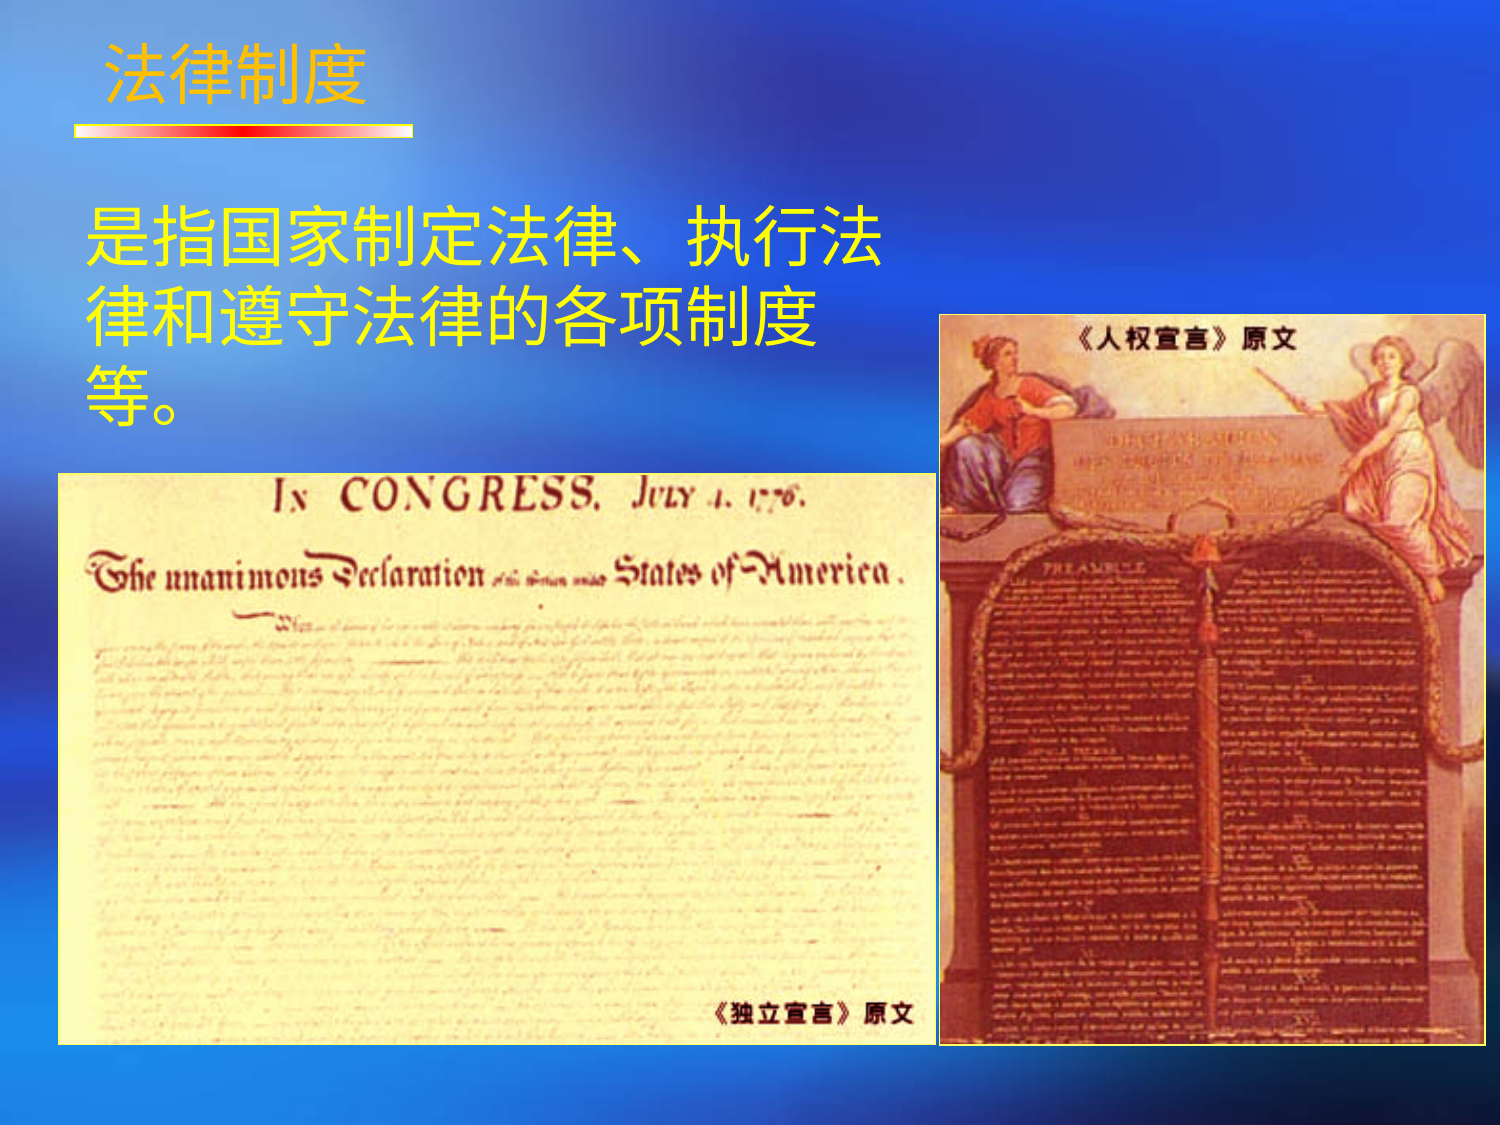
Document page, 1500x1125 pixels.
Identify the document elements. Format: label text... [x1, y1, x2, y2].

picture [0, 0, 1500, 1125]
text_box [75, 124, 413, 138]
text_box 法律制度 [87, 24, 400, 121]
text_box 是指国家制定法律、执行法律和遵守法律的各项制度等。 [70, 187, 914, 443]
